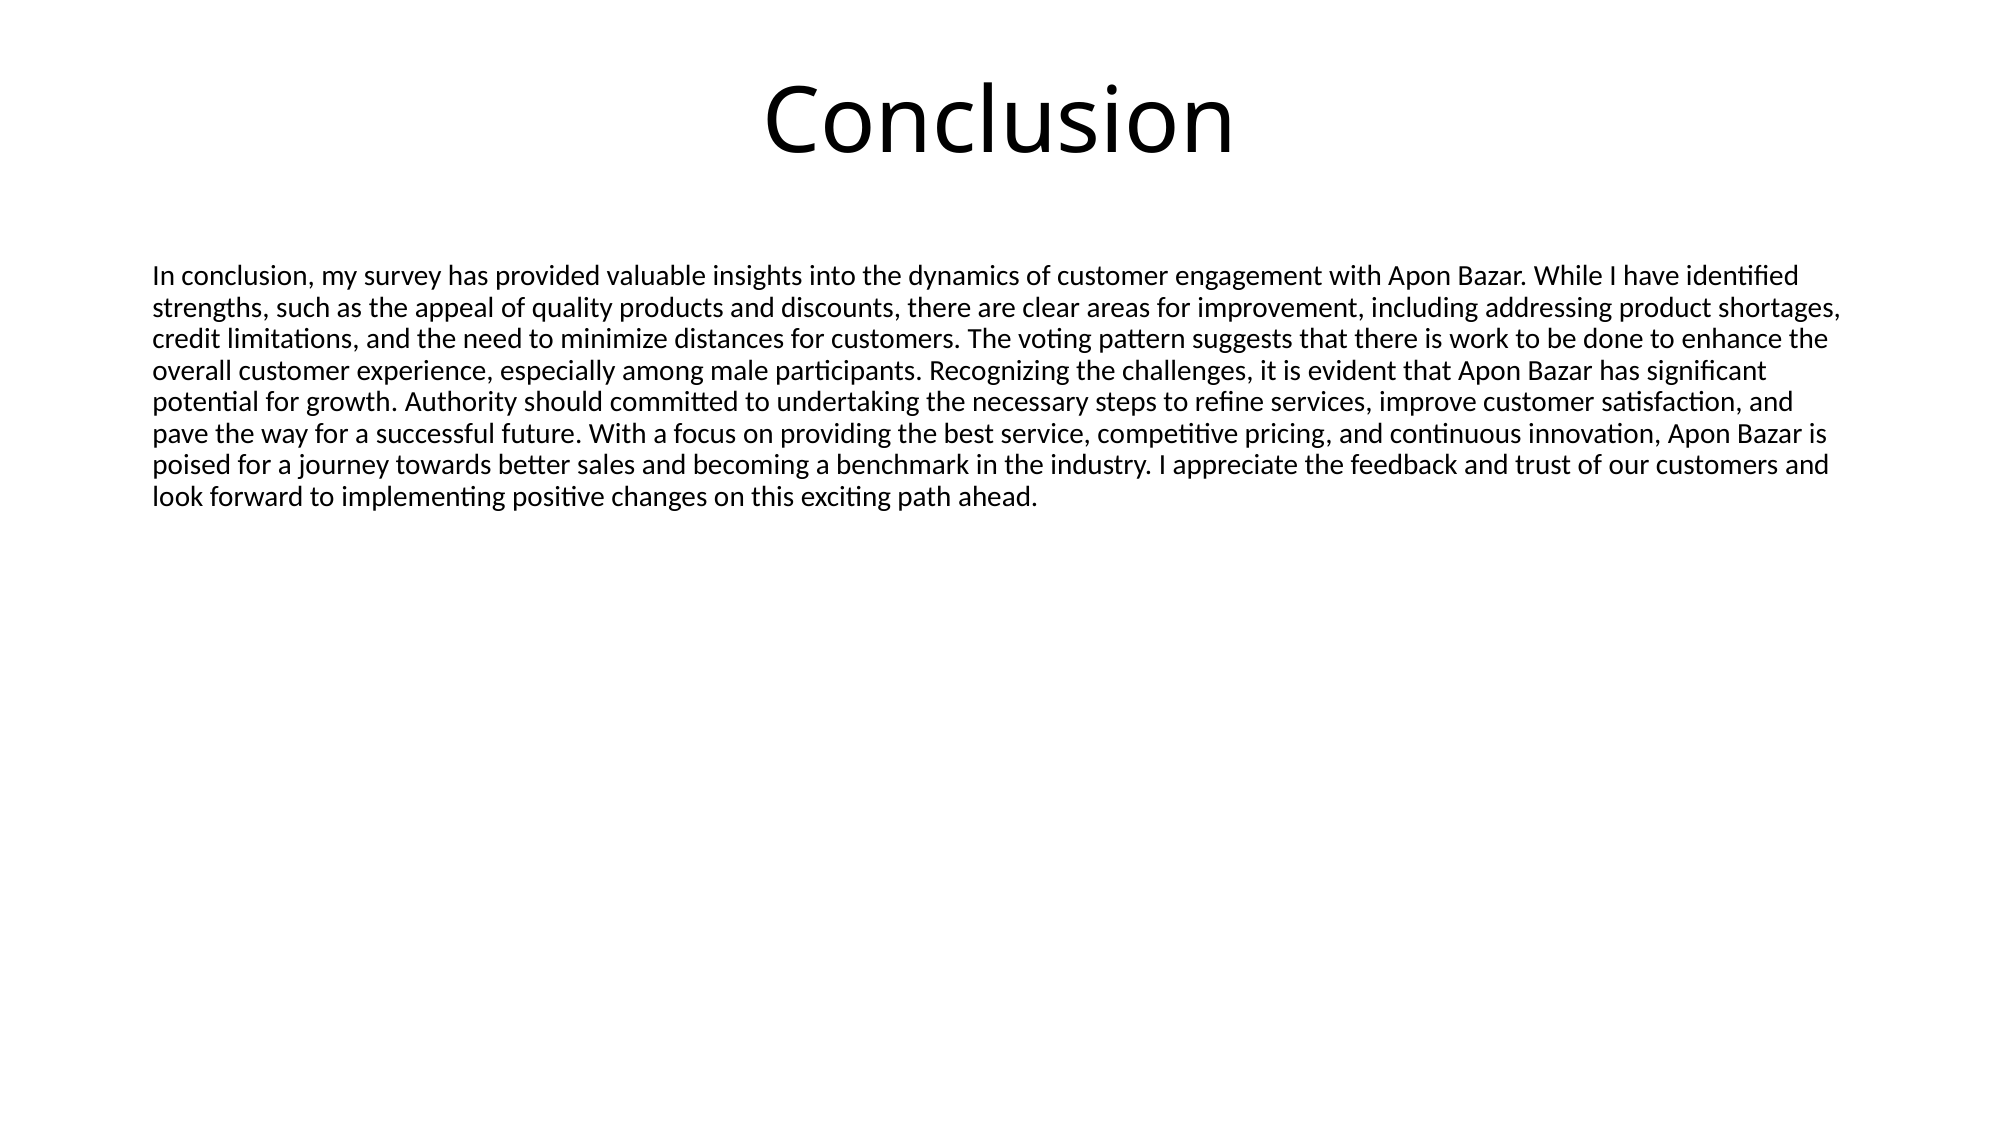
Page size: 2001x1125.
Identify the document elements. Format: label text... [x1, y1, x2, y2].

title Conclusion [137, 59, 1863, 187]
list In conclusion, my survey has provided valuable insights into the dynamics of customer engagement with Apon Bazar. While I have identified strengths, such as the appeal of quality products and discounts, there are clear areas for improvement, including addressing product shortages, credit limitations, and the need to minimize distances for customers. The voting pattern suggests that there is work to be done to enhance the overall customer experience, especially among male participants. Recognizing the challenges, it is evident that Apon Bazar has significant potential for growth. Authority should committed to undertaking the necessary steps to refine services, improve customer satisfaction, and pave the way for a successful future. With a focus on providing the best service, competitive pricing, and continuous innovation, Apon Bazar is poised for a journey towards better sales and becoming a benchmark in the industry. I appreciate the feedback and trust of our customers and look forward to implementing positive changes on this exciting path ahead. [137, 252, 1863, 1014]
